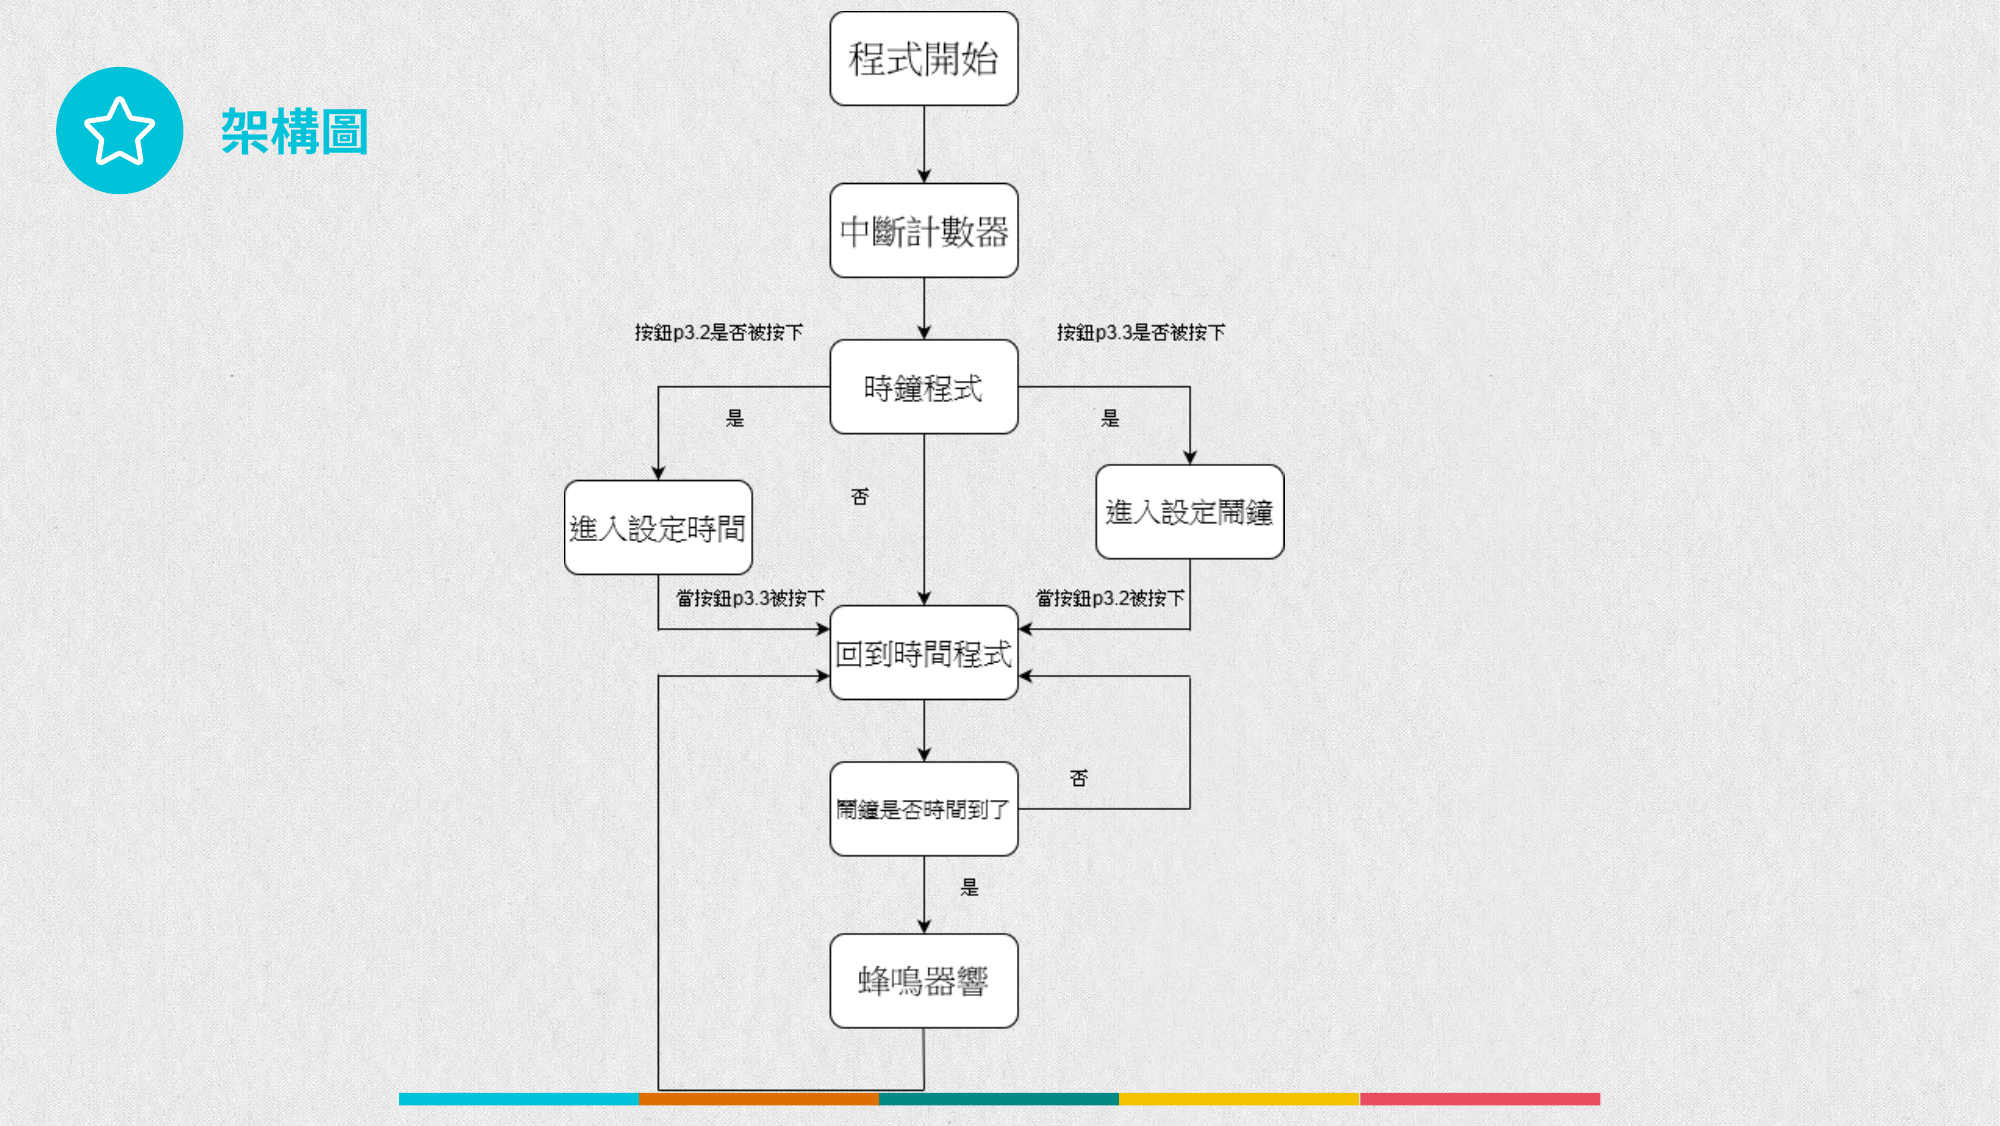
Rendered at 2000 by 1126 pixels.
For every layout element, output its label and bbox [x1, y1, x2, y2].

text_box [187, 72, 558, 190]
text_box [398, 1092, 1601, 1106]
text_box [55, 66, 184, 195]
picture [0, 0, 2000, 1126]
